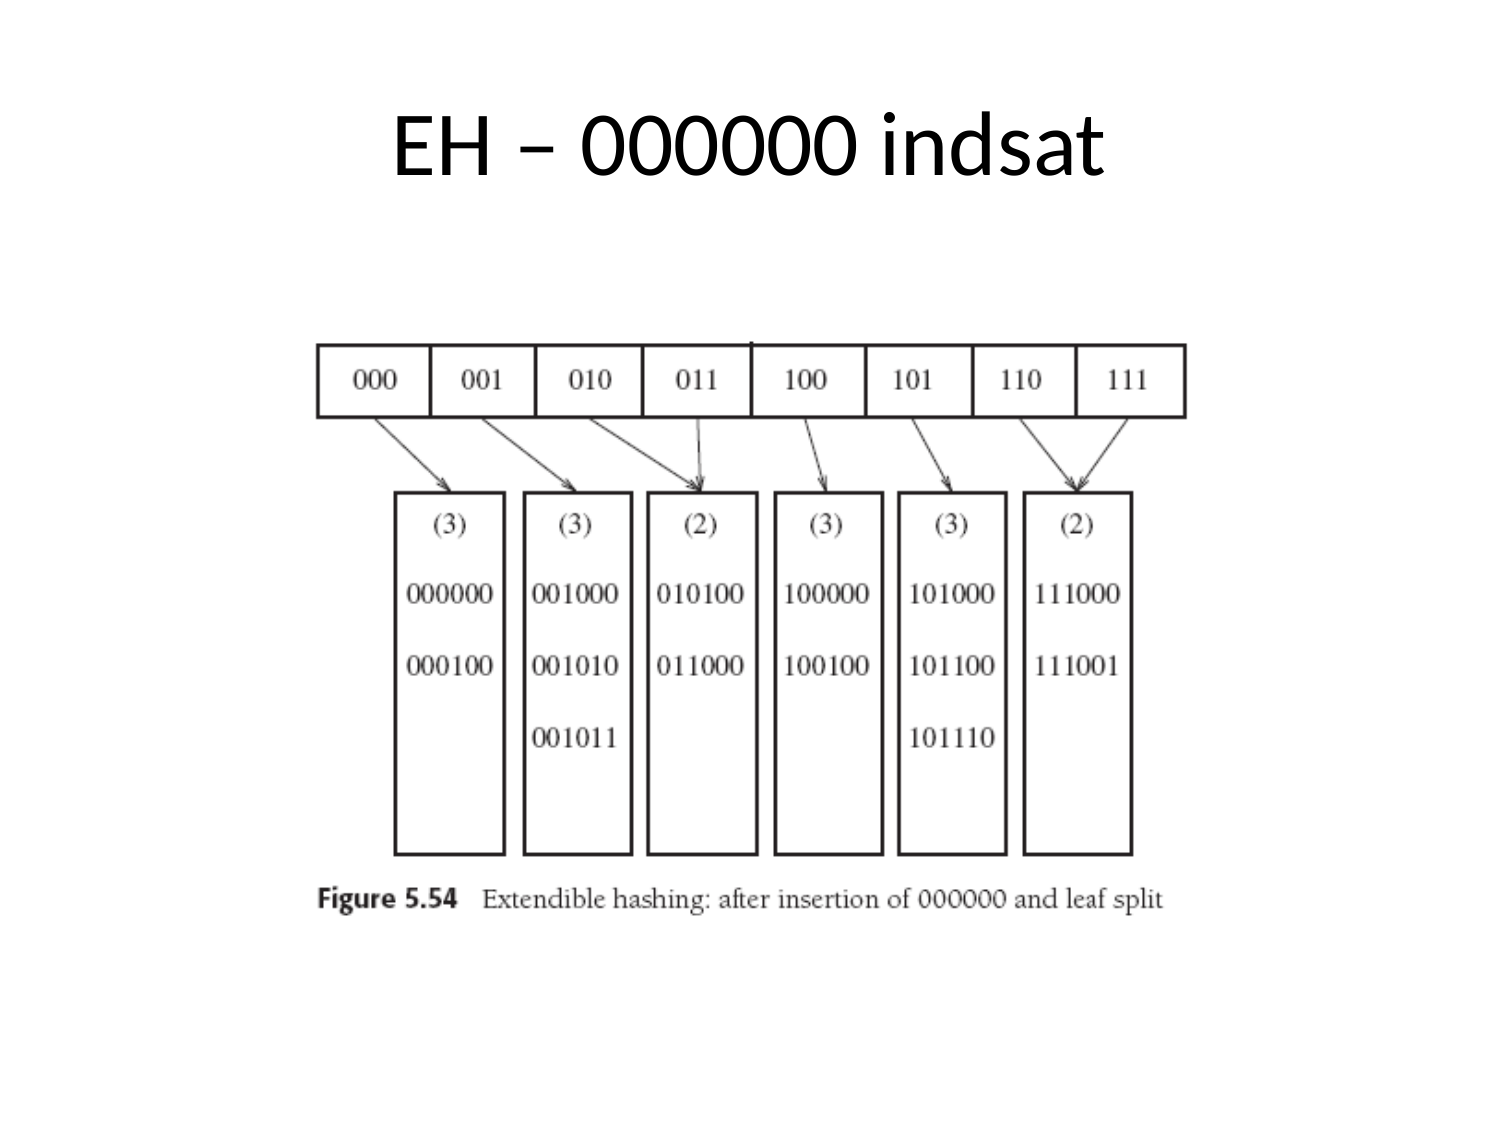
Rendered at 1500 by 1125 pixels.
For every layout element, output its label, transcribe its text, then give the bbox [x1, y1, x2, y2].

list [263, 318, 1237, 949]
title EH – 000000 indsat [75, 45, 1425, 233]
